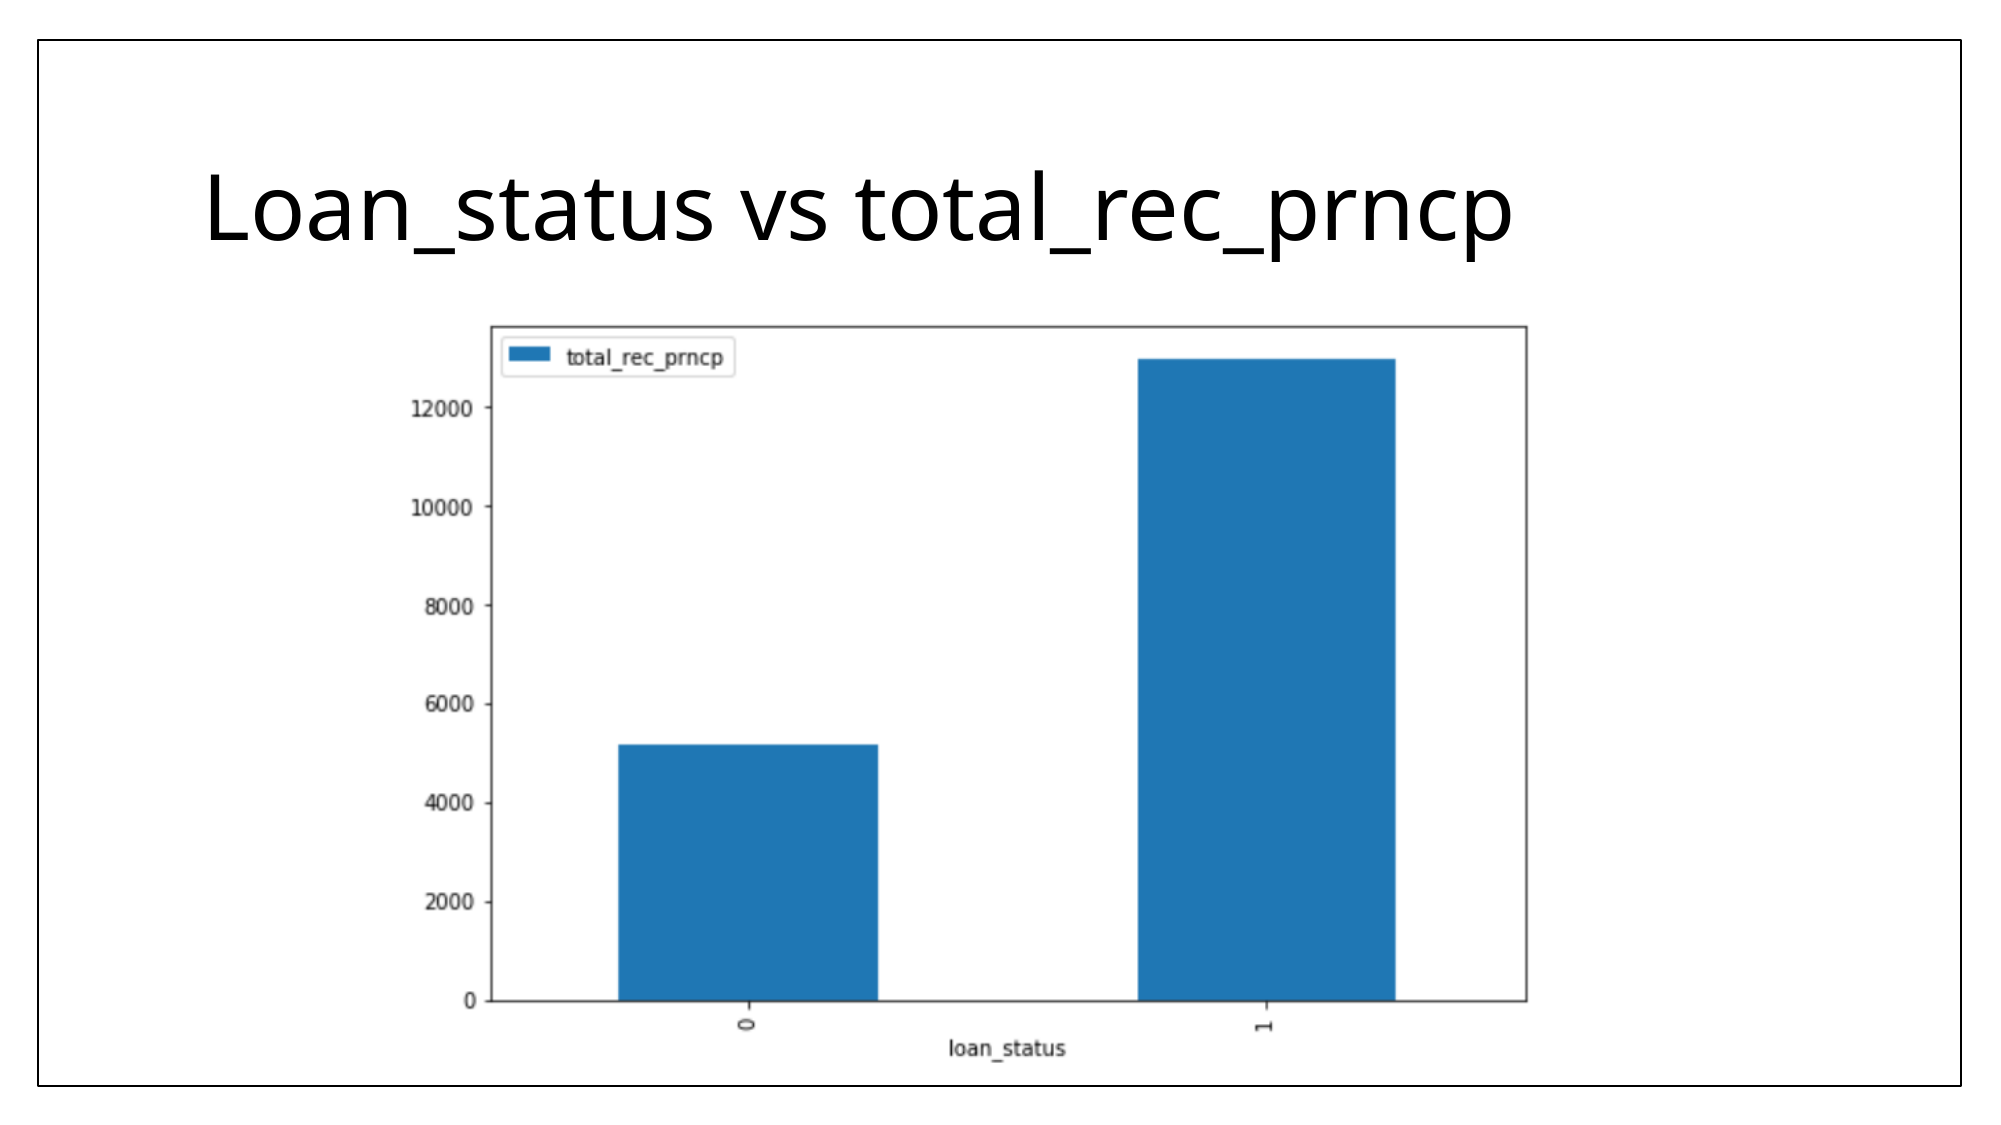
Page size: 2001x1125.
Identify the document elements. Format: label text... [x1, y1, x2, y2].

picture [334, 300, 1661, 1085]
title Loan_status vs total_rec_prncp [187, 99, 1808, 323]
